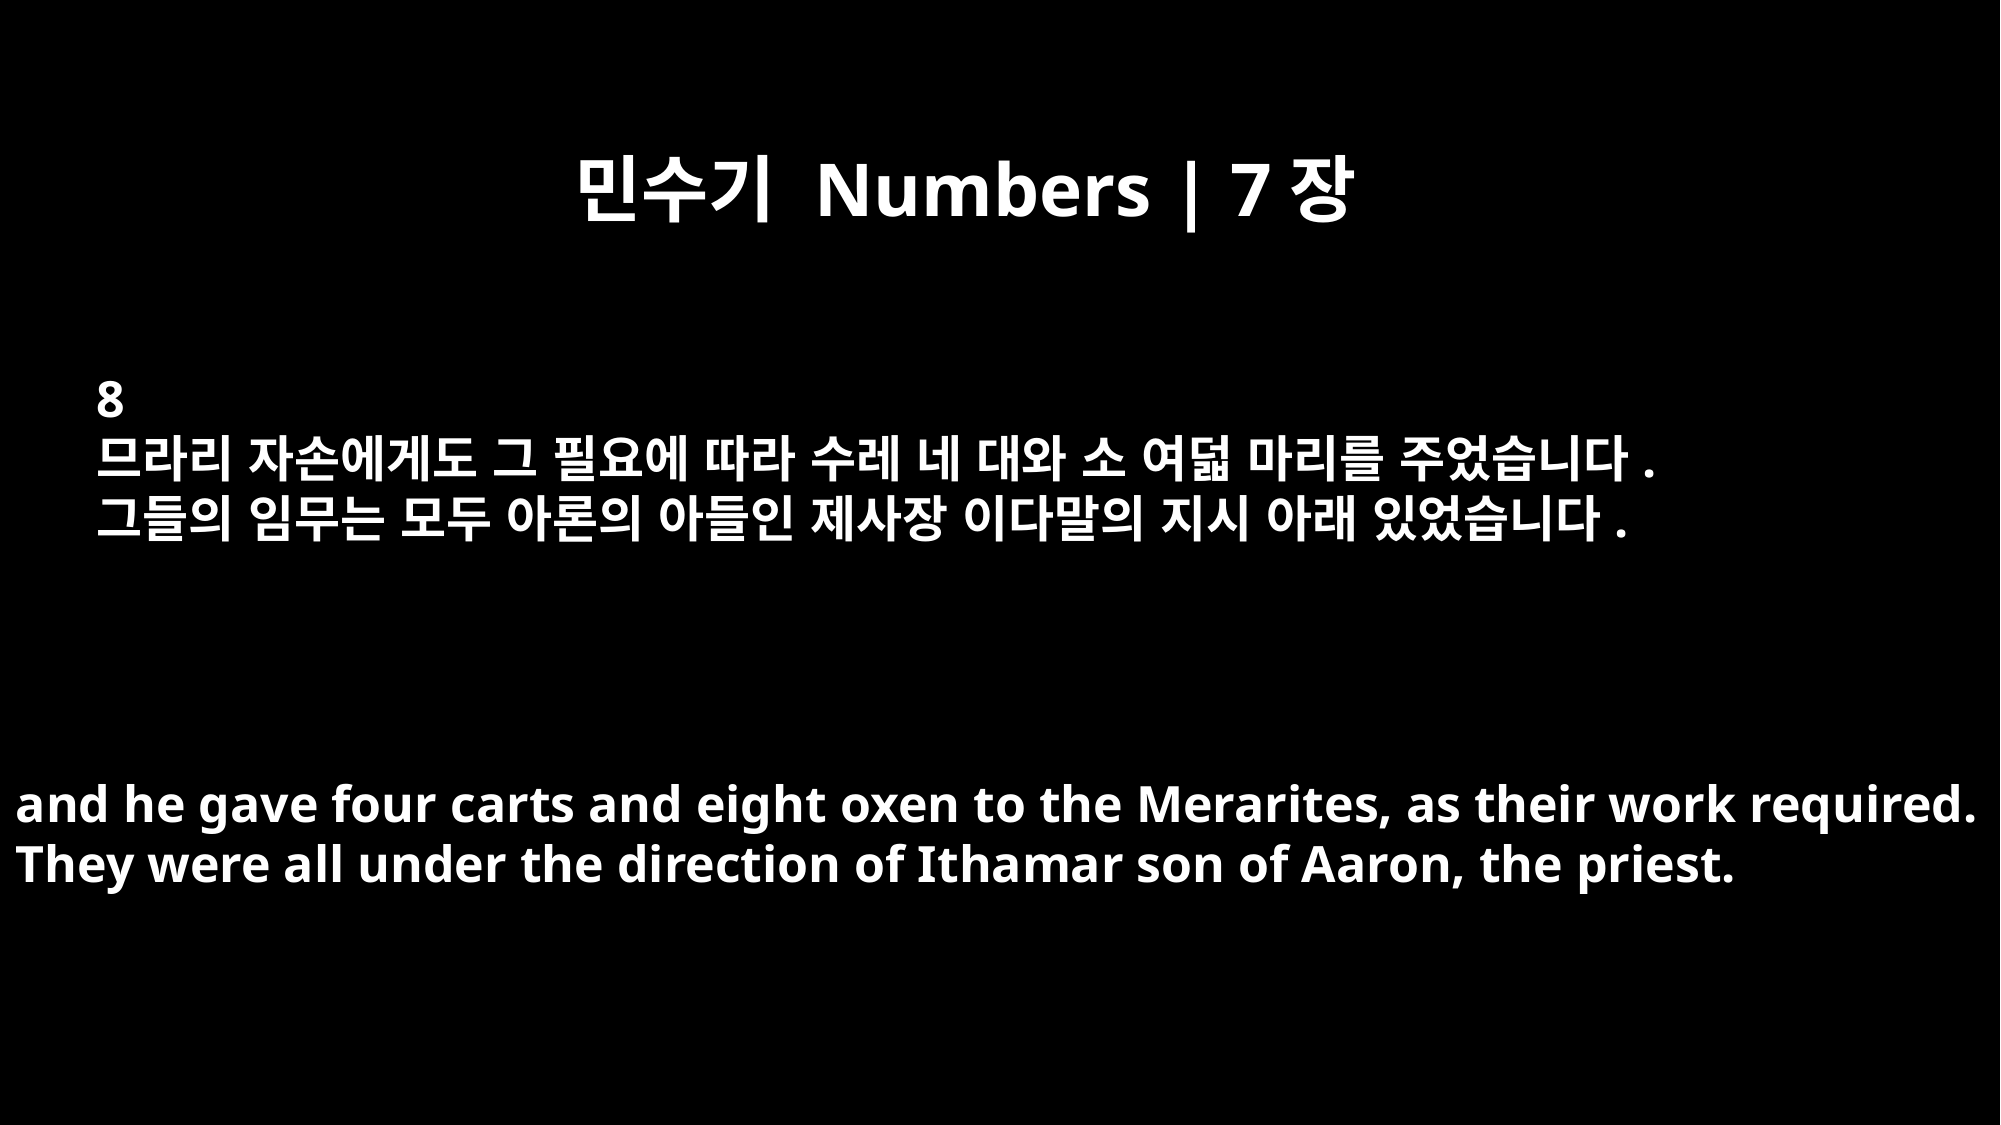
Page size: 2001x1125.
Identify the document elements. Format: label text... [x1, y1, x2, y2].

text_box and he gave four carts and eight oxen to the Merarites, as their work required. They were all under the direction of Ithamar son of Aaron, the priest. [1, 764, 1993, 900]
text_box 8 므라리 자손에게도 그 필요에 따라 수레 네 대와 소 여덟 마리를 주었습니다. 그들의 임무는 모두 아론의 아들인 제사장 이다말의 지시 아래 있었습니다. [81, 359, 1672, 555]
text_box 민수기 Numbers | 7장 [559, 136, 1373, 239]
